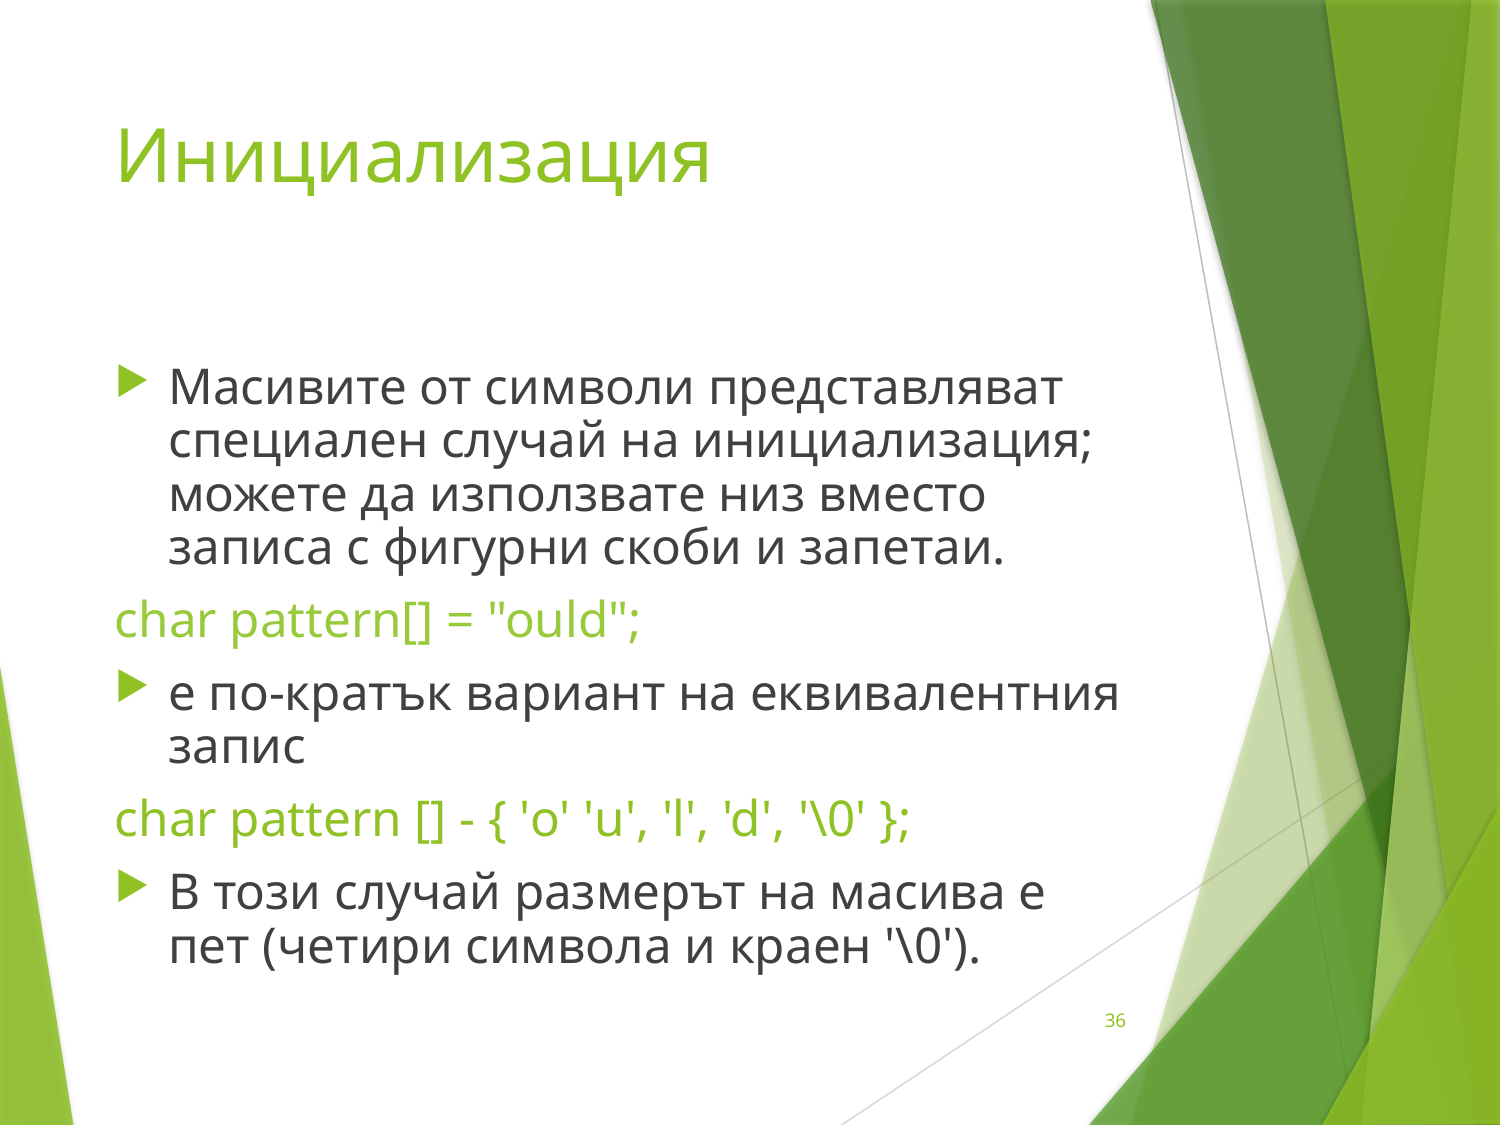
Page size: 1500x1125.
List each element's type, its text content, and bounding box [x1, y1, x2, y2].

title Инициализация [99, 99, 1142, 317]
slide_number [886, 991, 999, 1051]
slide_number 36 [1057, 991, 1142, 1051]
list Масивите от символи представляват специален случай на инициализация; можете да използвате низ вместо записа с фигурни скоби и запетаи. char pattern[] = "ould"; е по-кратък вариант на еквивалентния запис char pattern [] - { 'о' 'u', 'l', 'd', '\0' }; В този случай размерът на масива е пет (четири символа и краен '\0'). [99, 354, 1142, 992]
